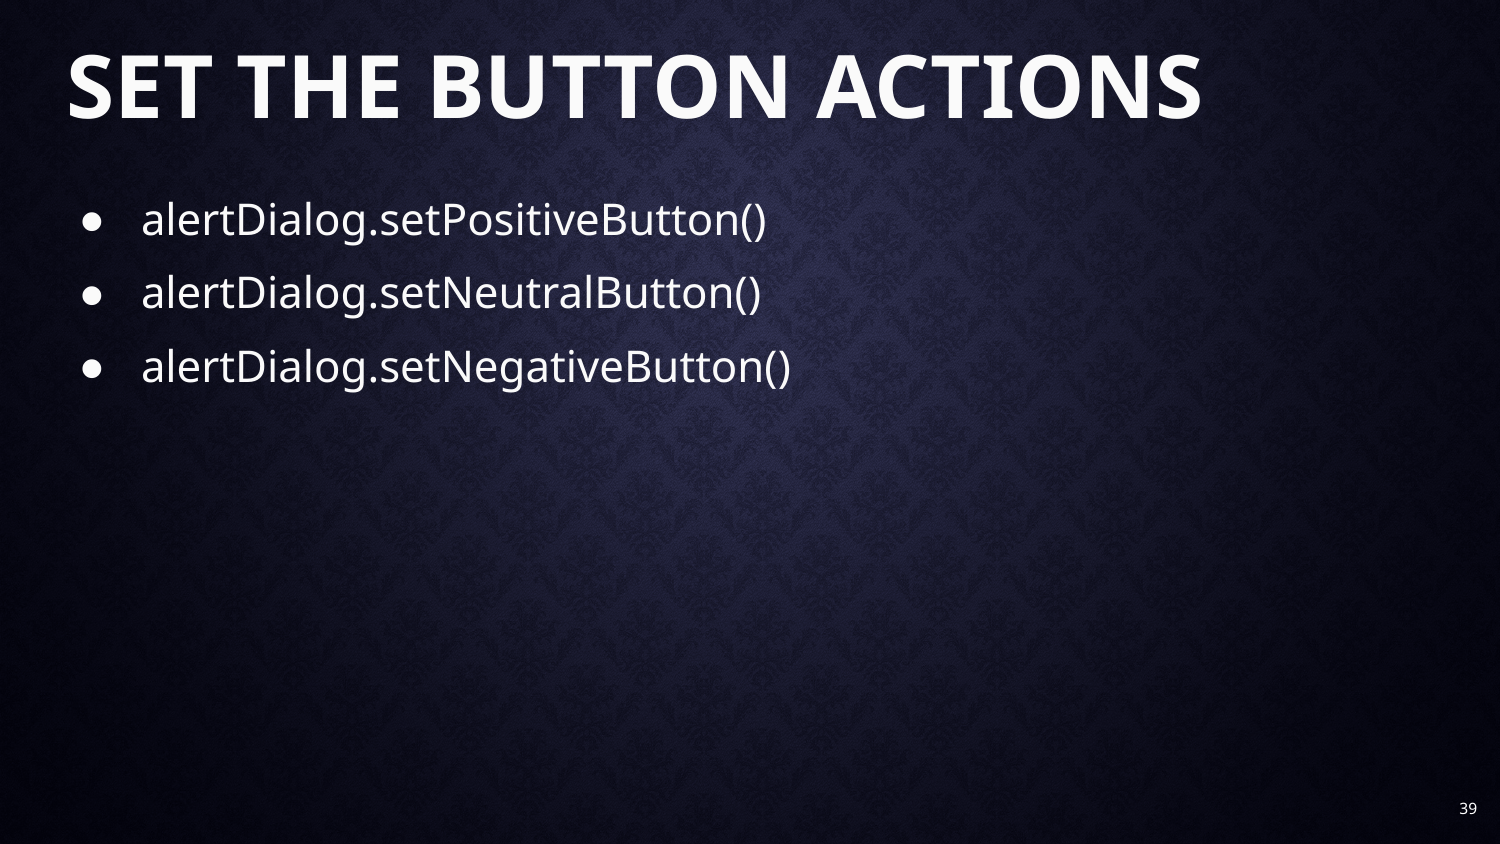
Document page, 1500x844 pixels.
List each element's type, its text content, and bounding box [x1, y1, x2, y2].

text_box alertDialog.setPositiveButton() alertDialog.setNeutralButton() alertDialog.setNegativeButton() [51, 176, 1480, 724]
slide_number 39 [1402, 777, 1493, 842]
title Set the button actions [51, 28, 1449, 122]
